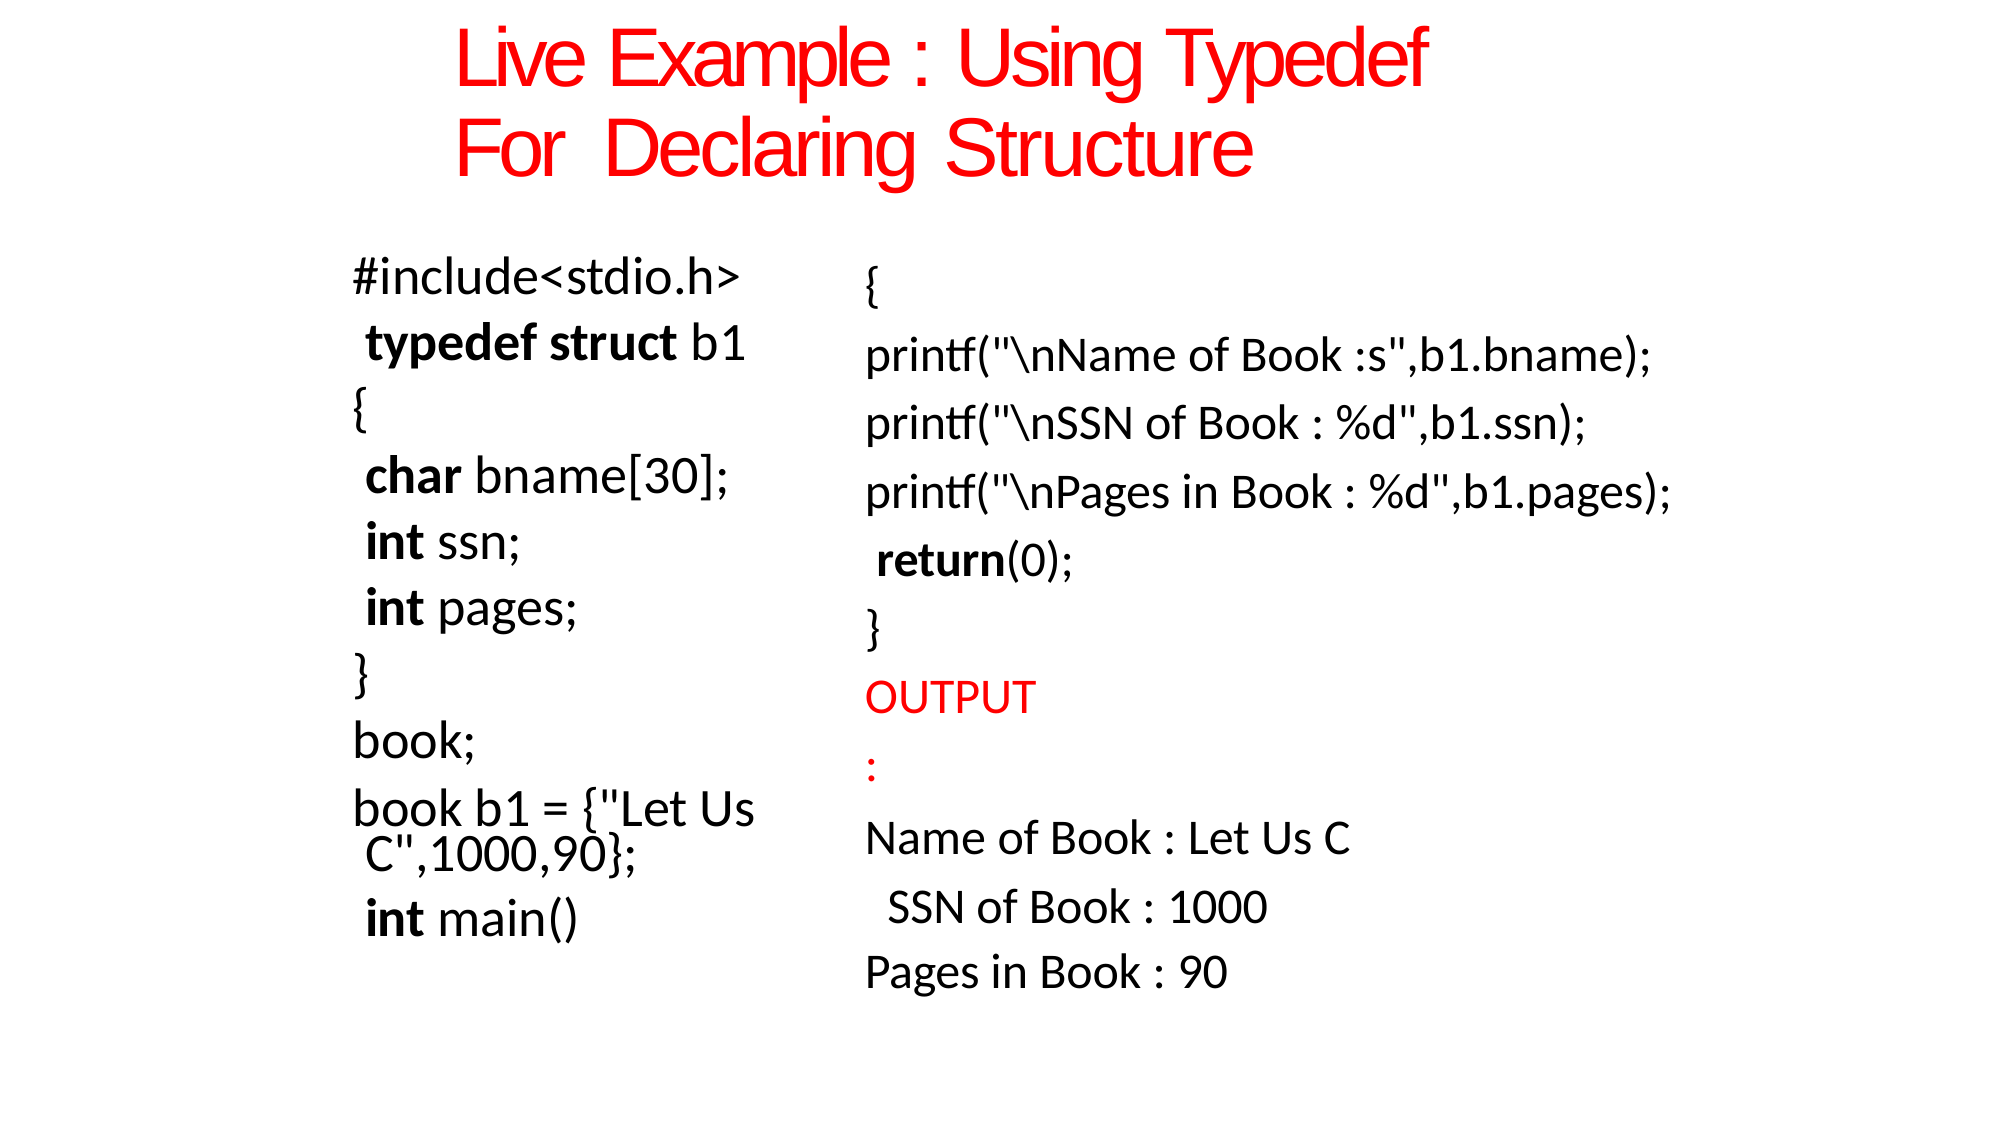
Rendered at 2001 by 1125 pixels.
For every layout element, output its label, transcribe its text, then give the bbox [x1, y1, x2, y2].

title Live Example : Using Typedef For Declaring Structure [451, 0, 1544, 202]
text_box { printf("\nName of Book :s",b1.bname); printf("\nSSN of Book : %d",b1.ssn); printf("\nPages in Book : %d",b1.pages); return(0); } OUTPUT: Name of Book : Let Us C SSN of Book : 1000 Pages in Book : 90 [863, 241, 1681, 999]
text_box #include<stdio.h> typedef struct b1 { char bname[30]; int ssn; int pages; } book; book b1 = {"Let Us C",1000,90}; int main() [350, 237, 760, 948]
